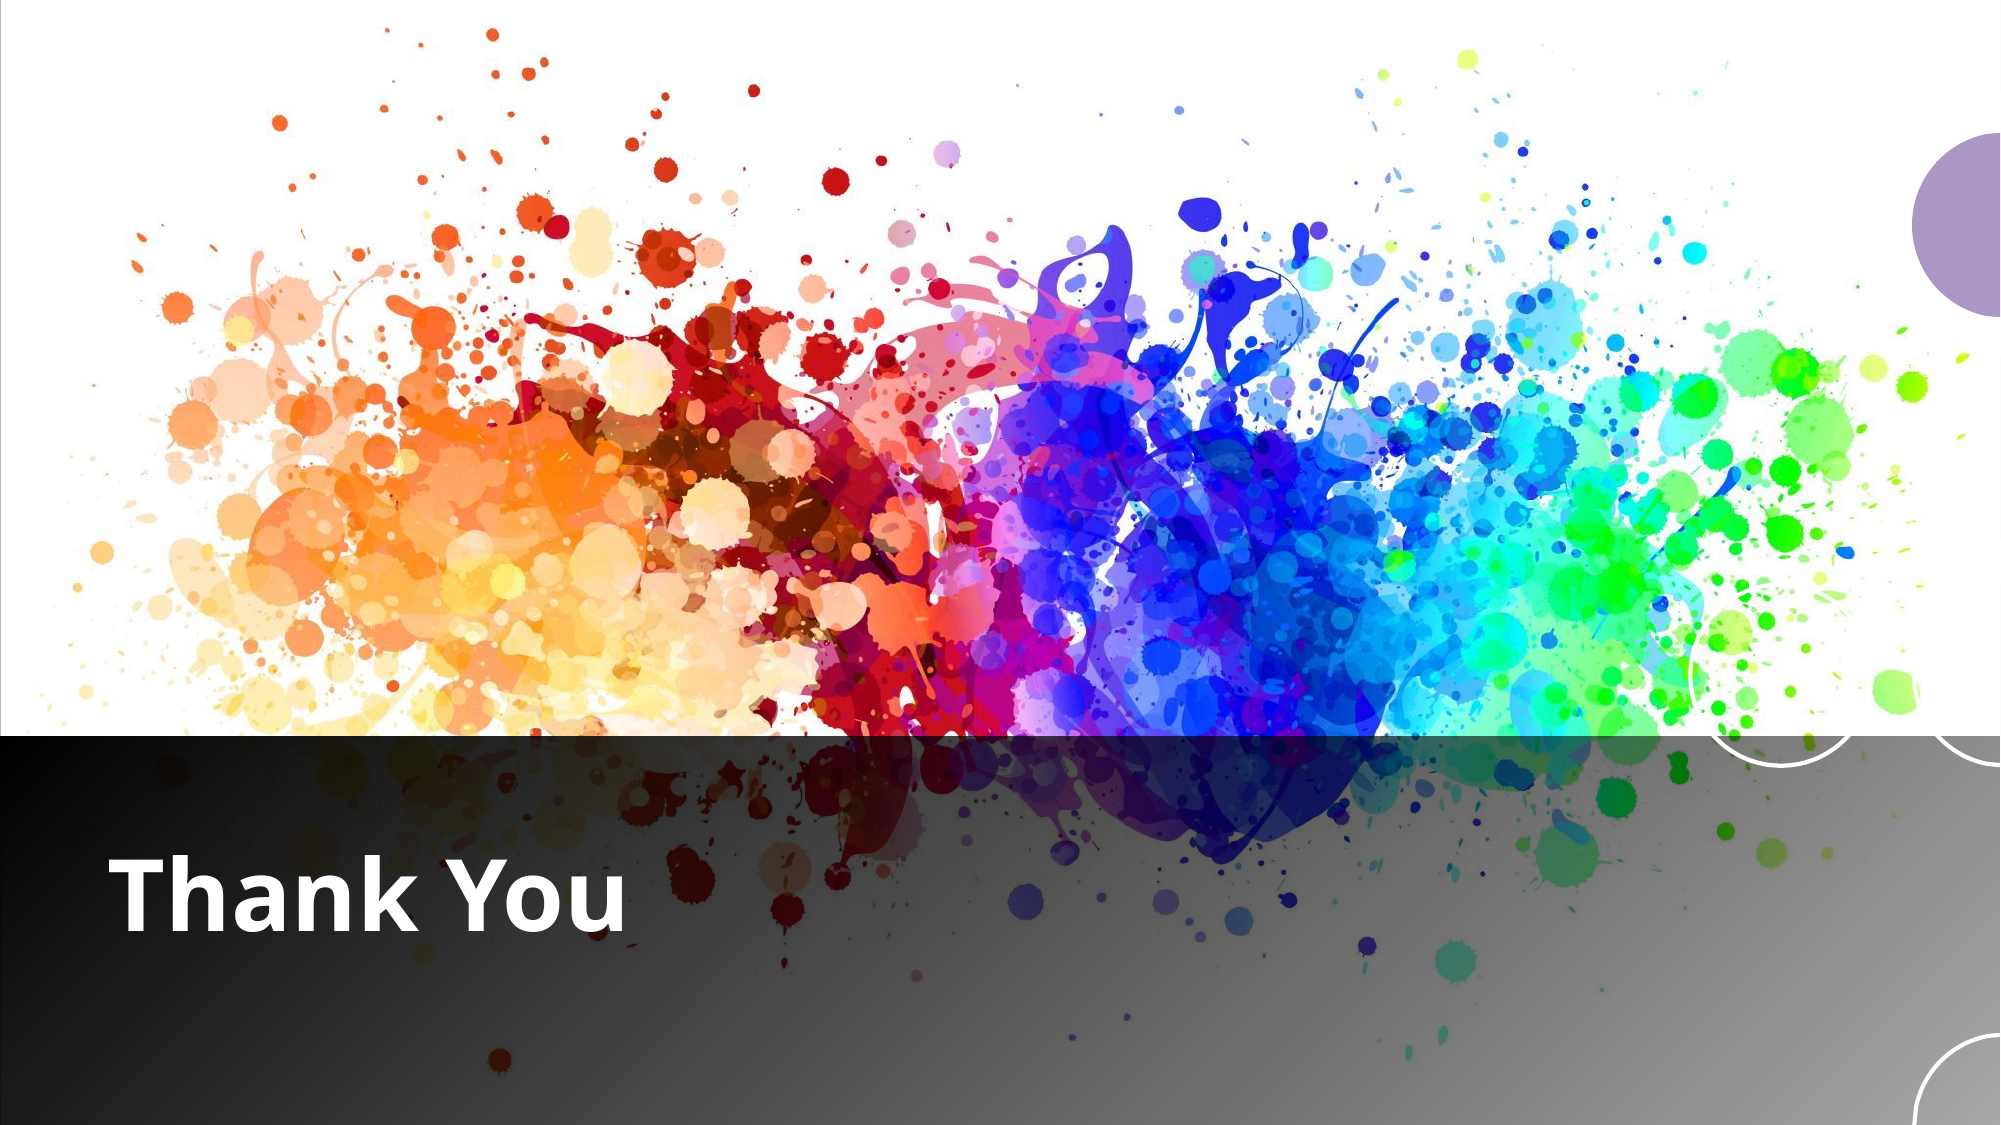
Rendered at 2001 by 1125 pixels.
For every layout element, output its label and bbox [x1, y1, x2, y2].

text_box [1688, 0, 2000, 1125]
picture [0, 0, 1688, 1125]
